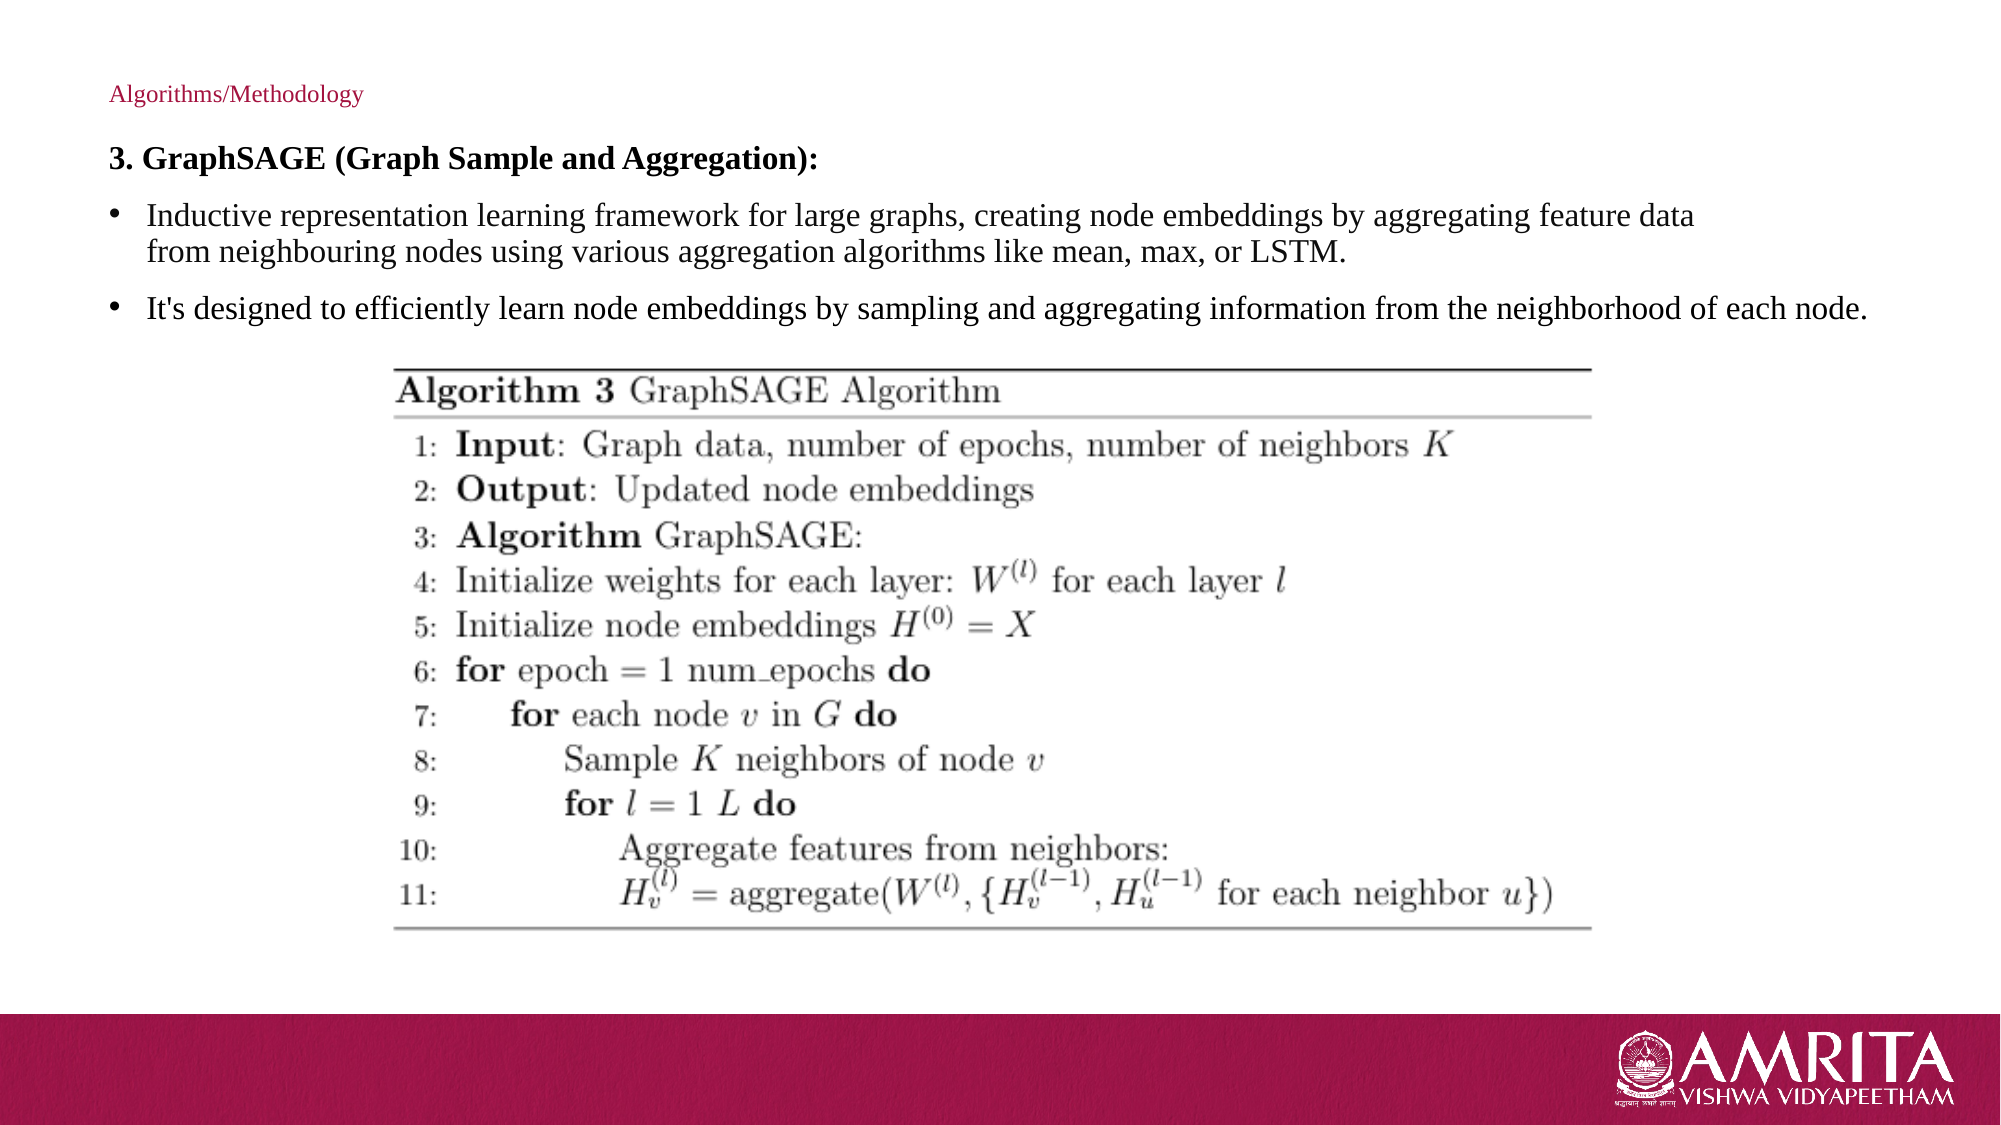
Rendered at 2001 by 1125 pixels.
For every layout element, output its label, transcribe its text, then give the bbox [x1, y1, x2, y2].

list 3. GraphSAGE (Graph Sample and Aggregation): Inductive representation learning framework for large graphs, creating node embeddings by aggregating feature data from neighbouring nodes using various aggregation algorithms like mean, max, or LSTM. It's designed to efficiently learn node embeddings by sampling and aggregating information from the neighborhood of each node. [93, 133, 1960, 903]
picture [391, 358, 1607, 946]
picture [0, 1014, 2001, 1125]
title Algorithms/Methodology [93, 46, 1819, 117]
